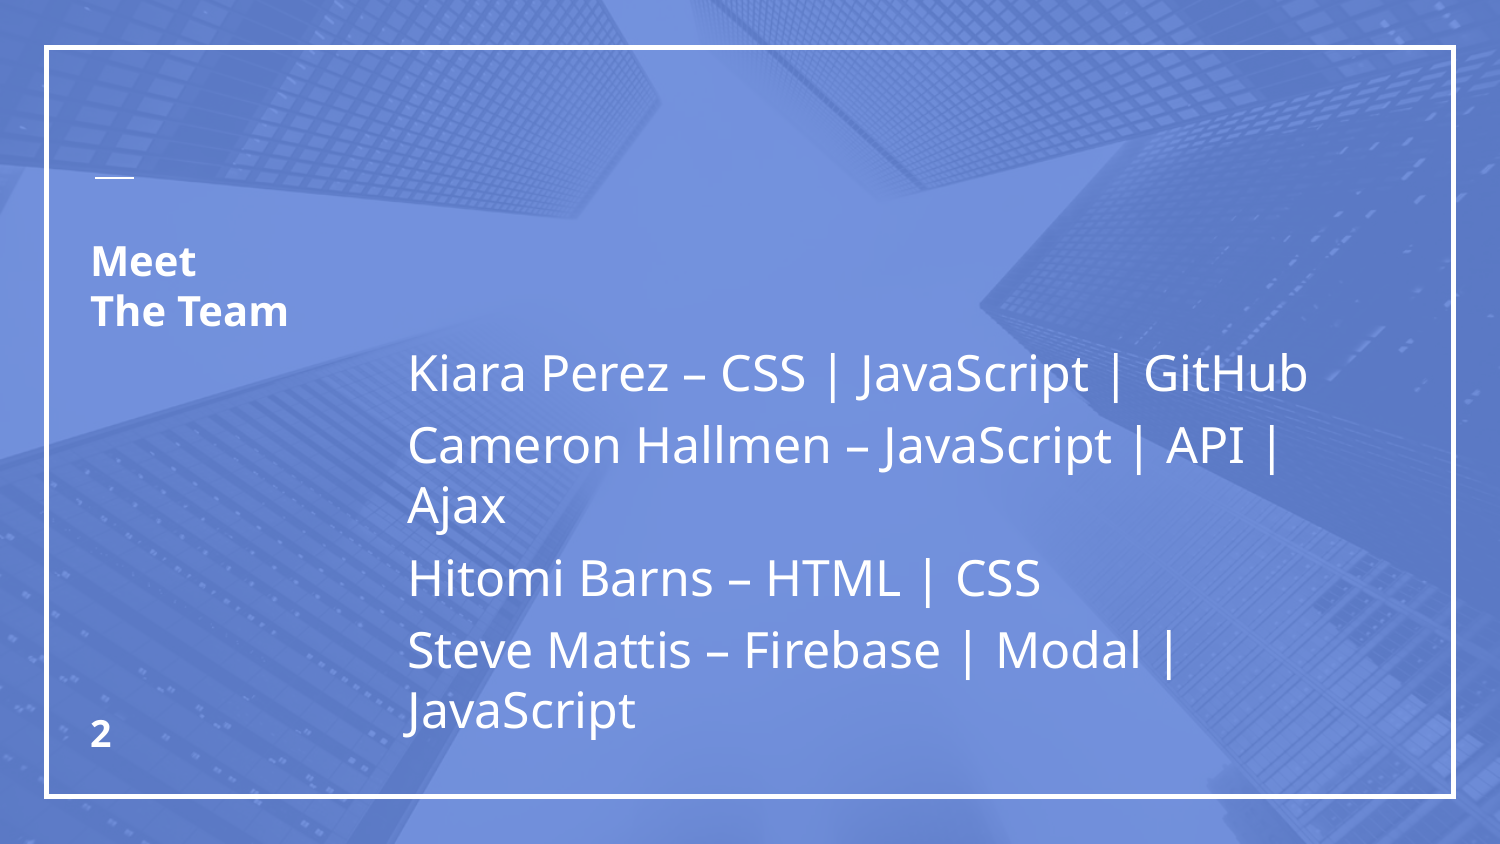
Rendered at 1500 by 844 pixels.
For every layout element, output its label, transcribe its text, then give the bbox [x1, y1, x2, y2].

list Kiara Perez – CSS | JavaScript | GitHub Cameron Hallmen – JavaScript | API | Ajax Hitomi Barns – HTML | CSS Steve Mattis – Firebase | Modal | JavaScript [392, 326, 1389, 770]
title Meet The Team [75, 219, 429, 354]
slide_number 2 [75, 687, 165, 777]
